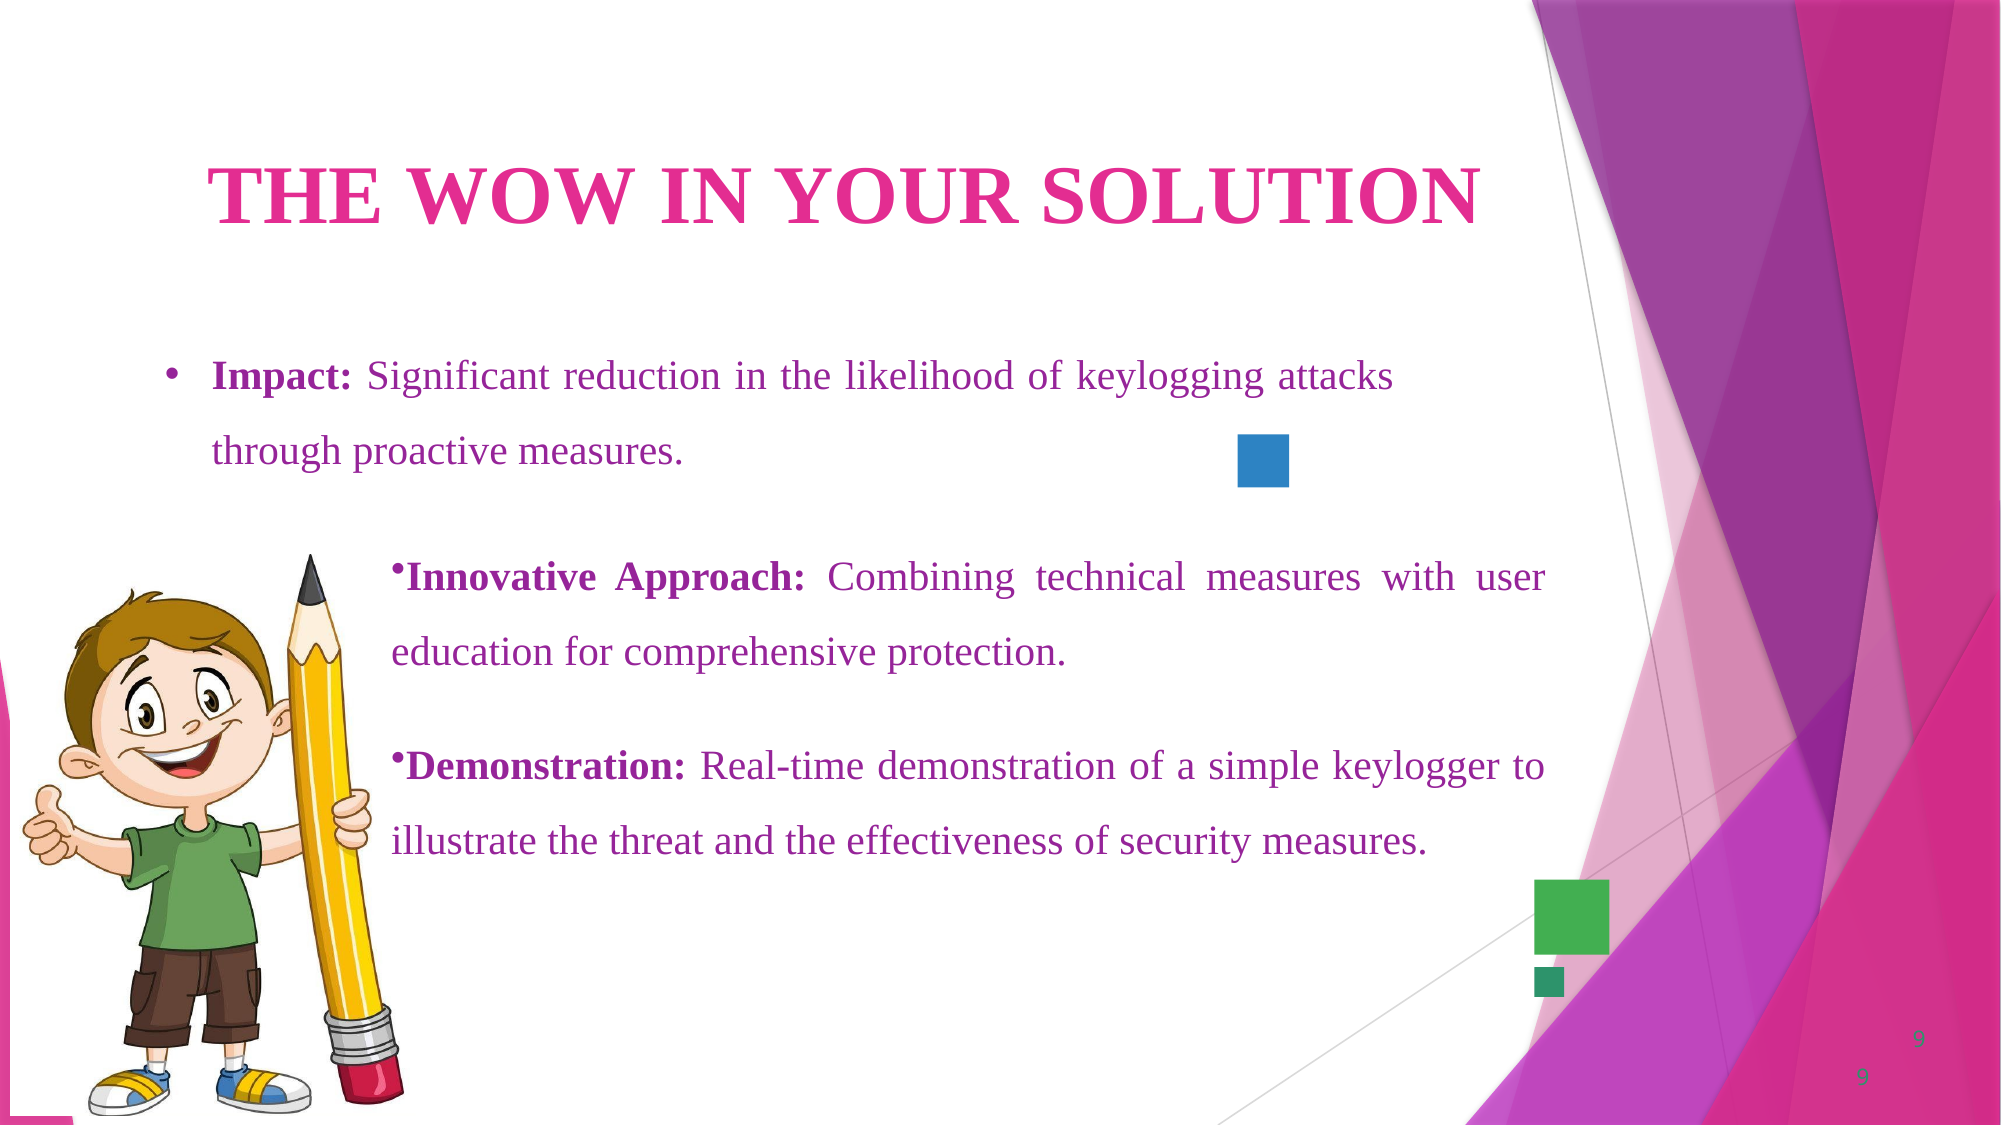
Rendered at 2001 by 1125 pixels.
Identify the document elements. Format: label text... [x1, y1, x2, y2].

text_box 9 [1906, 1023, 1944, 1057]
text_box Innovative Approach: Combining technical measures with user education for comprehensive protection. Demonstration: Real-time demonstration of a simple keylogger to illustrate the threat and the effectiveness of security measures. [376, 516, 1561, 871]
text_box [1534, 967, 1565, 997]
text_box [1534, 879, 1610, 955]
text_box Impact: Significant reduction in the likelihood of keylogging attacks through proactive measures. [0, 315, 1410, 481]
text_box [1237, 481, 1290, 488]
text_box 9 [1849, 1061, 1888, 1095]
picture [10, 554, 417, 1117]
title THE WOW IN YOUR SOLUTION [123, 137, 1565, 329]
